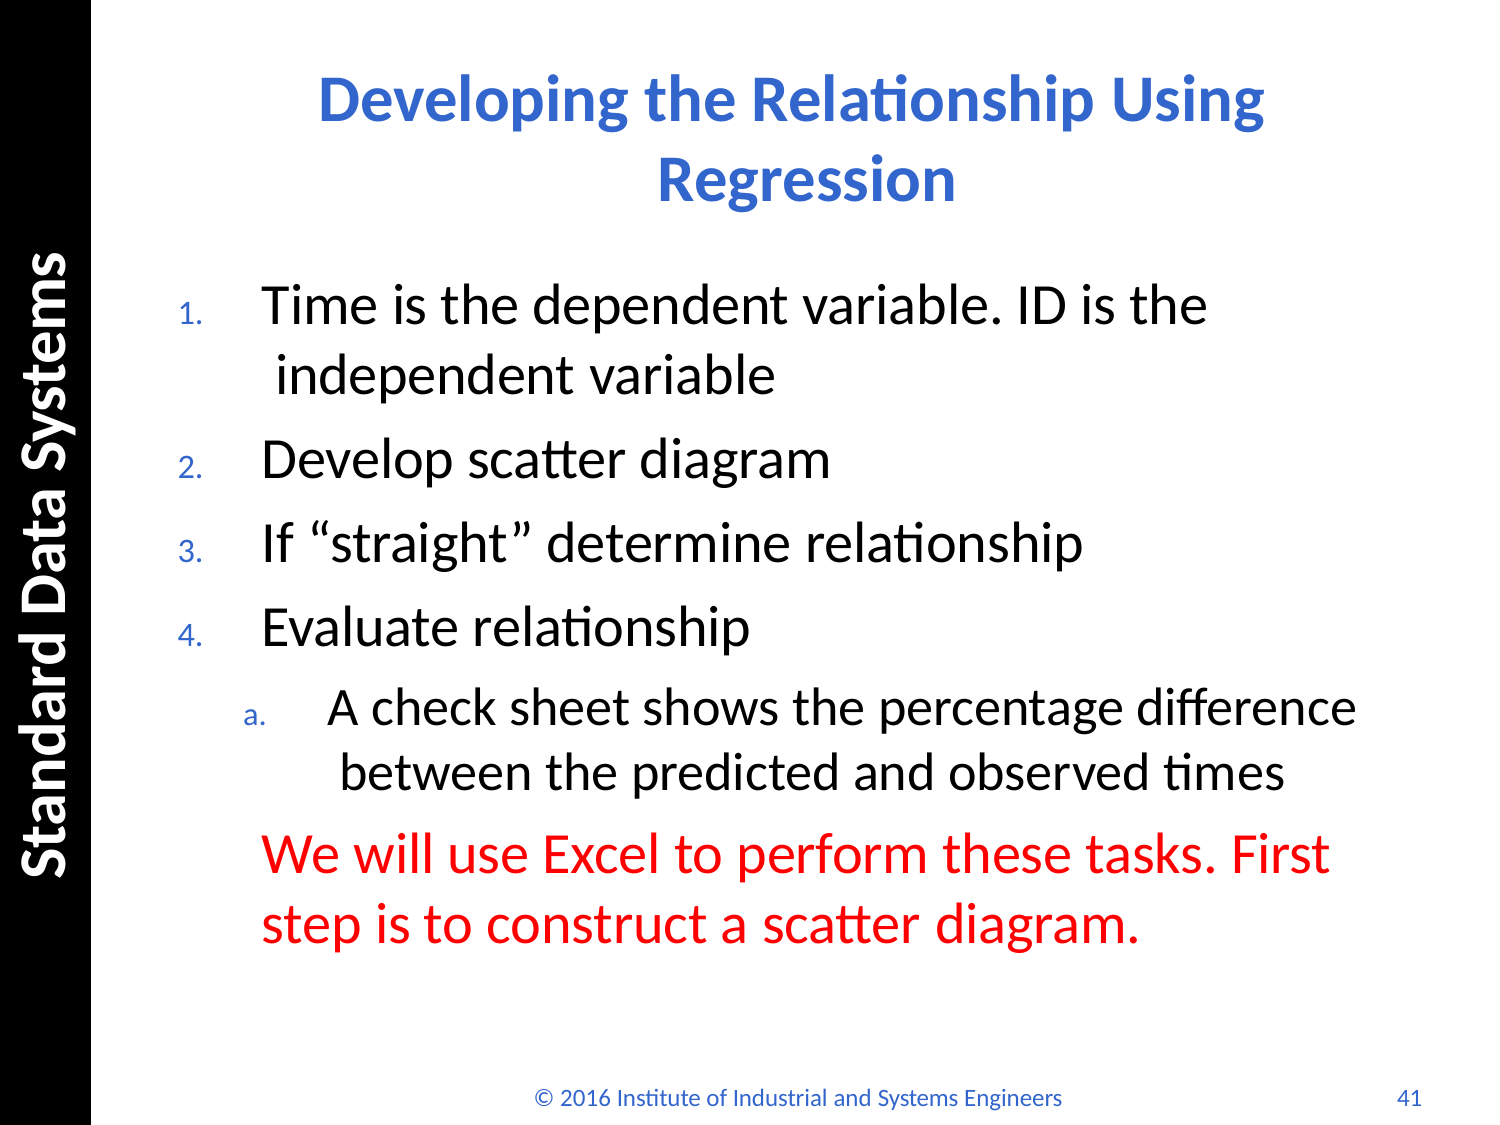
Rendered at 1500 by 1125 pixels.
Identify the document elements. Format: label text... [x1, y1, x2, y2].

text_box Standard Data Systems [12, 243, 84, 882]
footer © 2016 Institute of Industrial and Systems Engineers [531, 1085, 1069, 1125]
slide_number 41 [1390, 1085, 1429, 1125]
text_box Time is the dependent variable. ID is the independent variable Develop scatter diagram If “straight” determine relationship Evaluate relationship A check sheet shows the percentage difference between the predicted and observed times We will use Excel to perform these tasks. First step is to construct a scatter diagram. [175, 264, 1367, 955]
title Developing the Relationship Using Regression [316, 52, 1271, 243]
